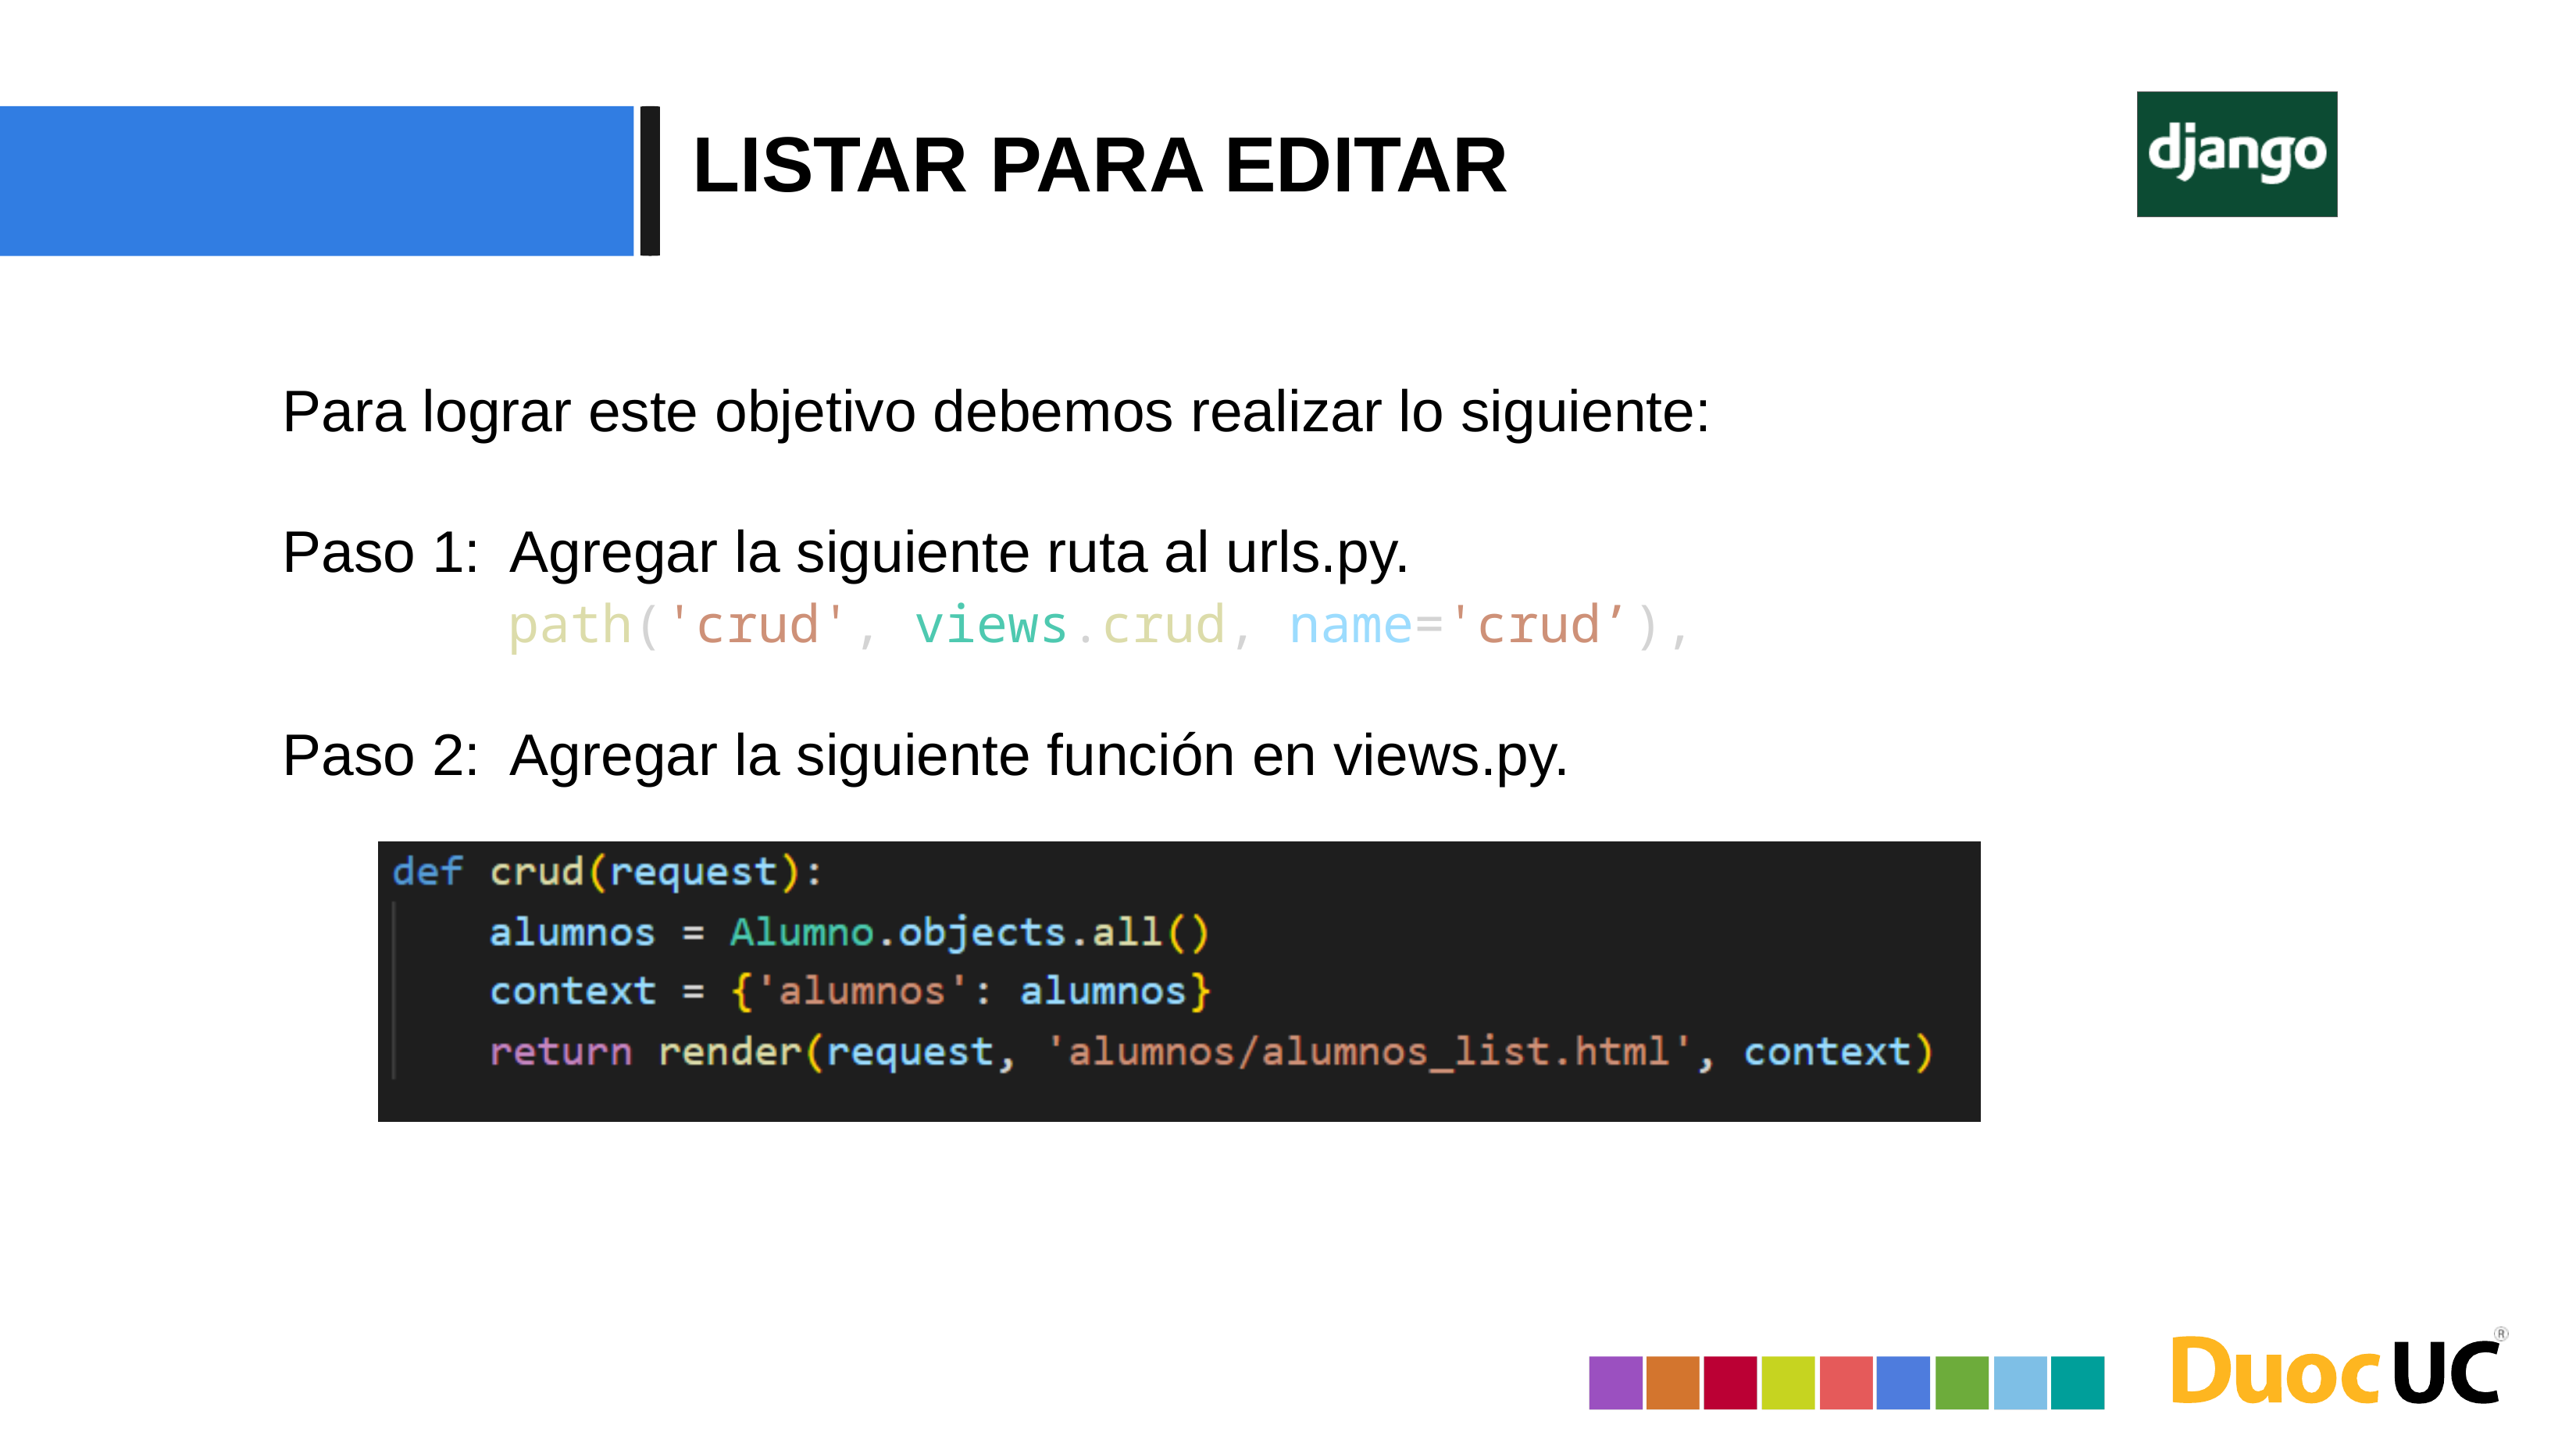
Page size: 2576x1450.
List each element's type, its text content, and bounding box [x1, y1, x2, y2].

picture [377, 841, 1981, 1123]
list LISTAR PARA EDITAR [692, 113, 1982, 209]
picture [2494, 1327, 2509, 1341]
list Para lograr este objetivo debemos realizar lo siguiente: Paso 1: Agregar la siguiente ruta al urls.py. path('crud', views.crud, name='crud’), Paso 2: Agregar la siguiente función en views.py. [282, 373, 2255, 862]
picture [2137, 91, 2338, 217]
picture [1579, 1327, 2121, 1434]
